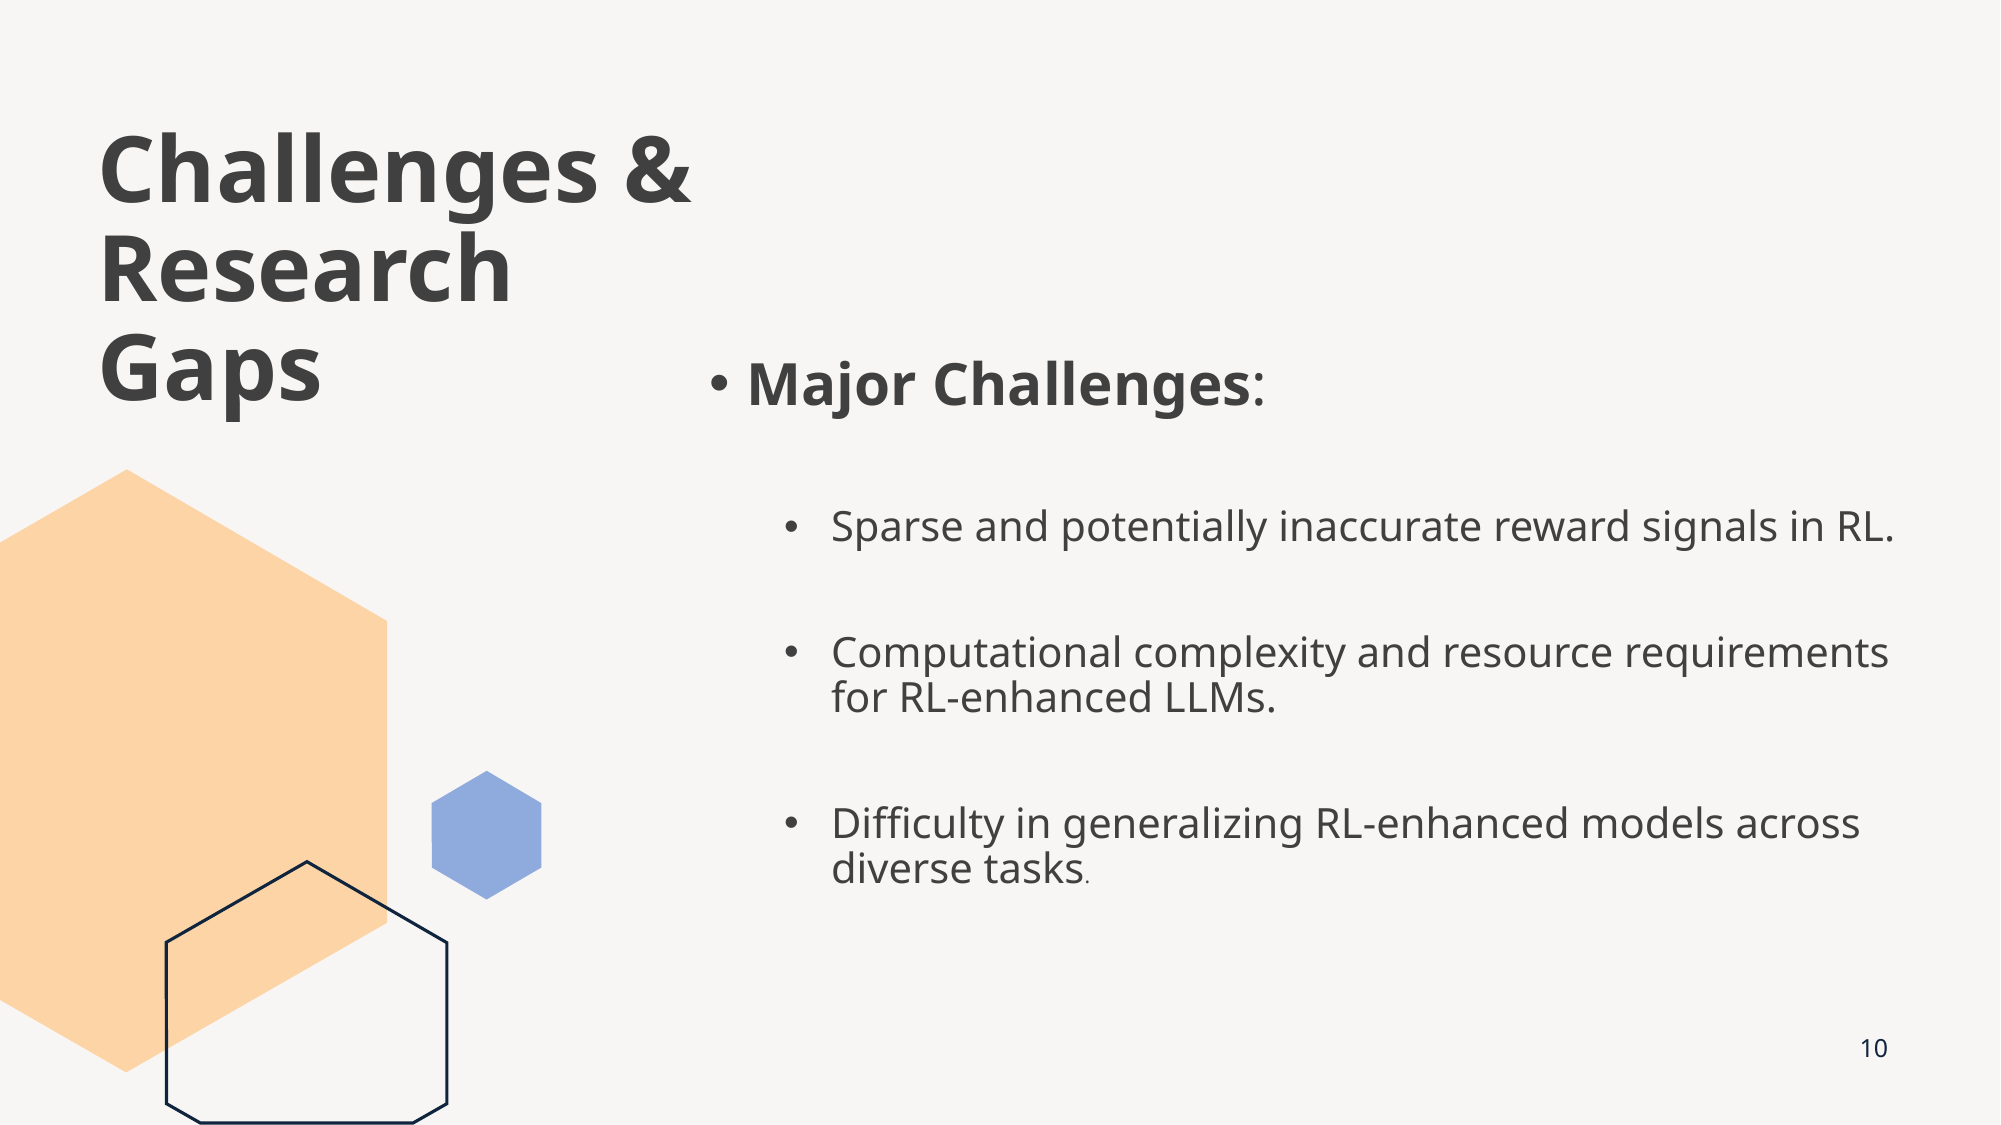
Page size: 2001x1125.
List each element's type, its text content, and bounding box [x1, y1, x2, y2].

slide_number 10 [1836, 1020, 1912, 1080]
list Major Challenges: Sparse and potentially inaccurate reward signals in RL. Computational complexity and resource requirements for RL-enhanced LLMs. Difficulty in generalizing RL-enhanced models across diverse tasks. [694, 339, 1967, 847]
title Challenges & Research Gaps [82, 115, 738, 364]
